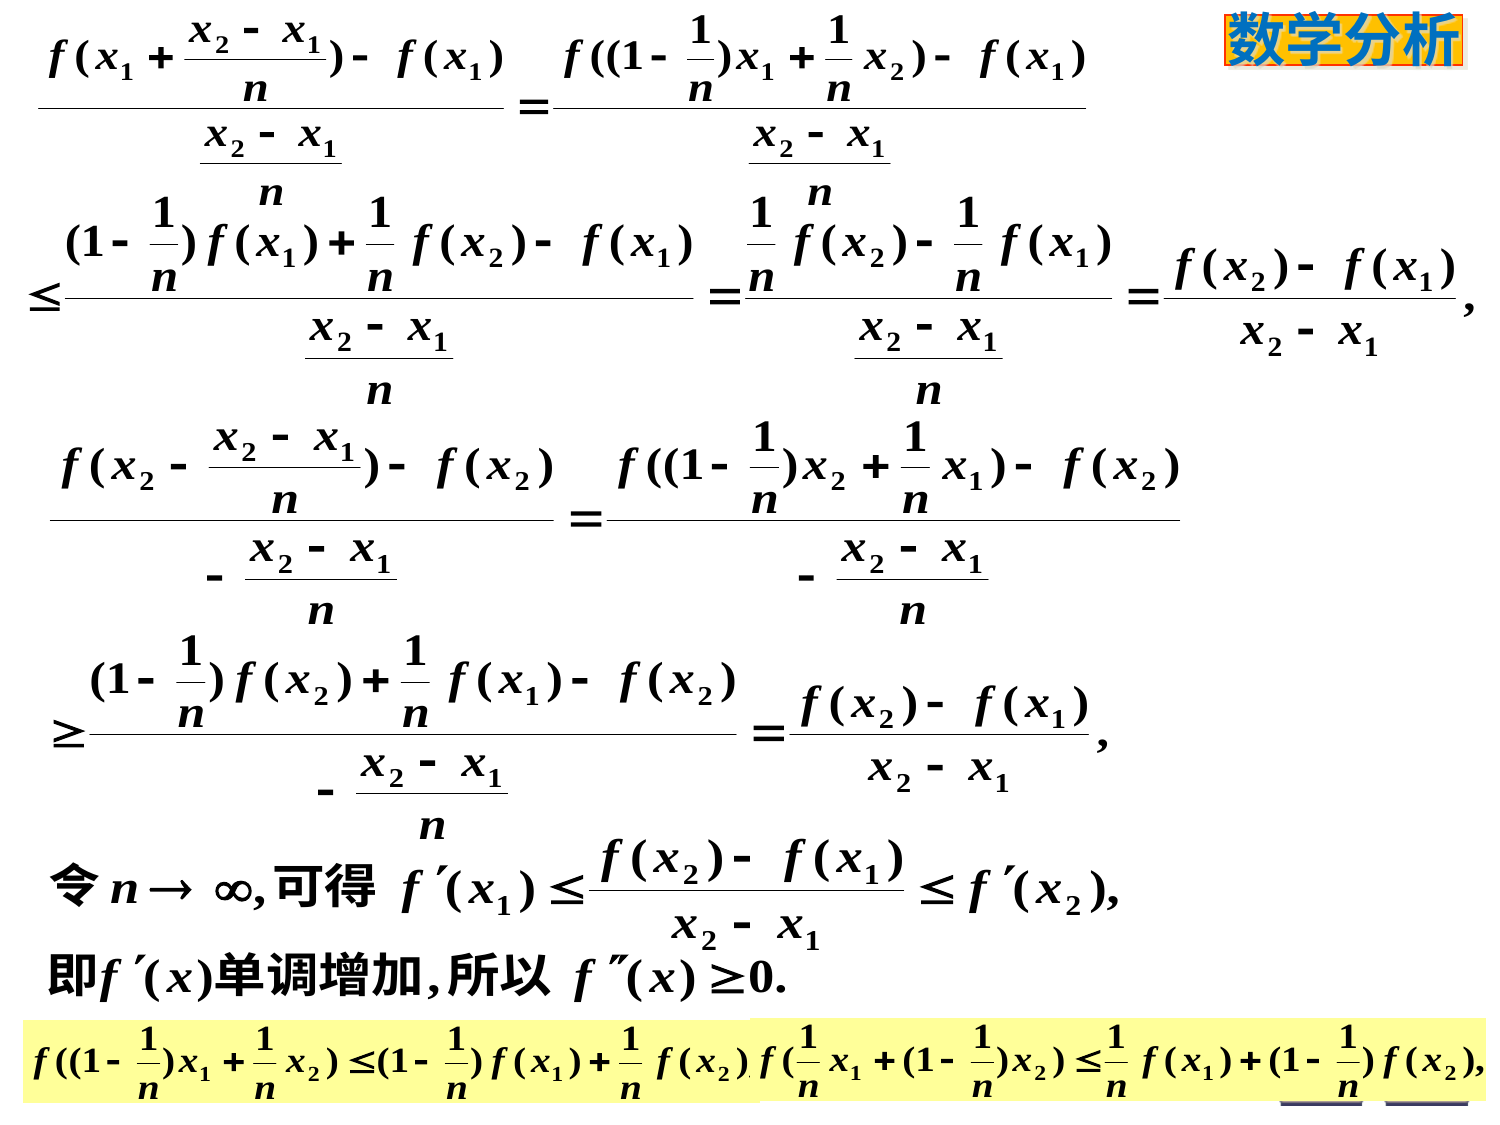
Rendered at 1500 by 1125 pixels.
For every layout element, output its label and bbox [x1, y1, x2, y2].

text_box [749, 1017, 1487, 1102]
text_box [23, 1019, 746, 1104]
text_box [46, 410, 1184, 844]
picture [1383, 1102, 1471, 1106]
text_box [46, 831, 1124, 1009]
picture [1279, 1102, 1365, 1106]
text_box [34, 6, 1091, 212]
text_box [23, 187, 1478, 411]
